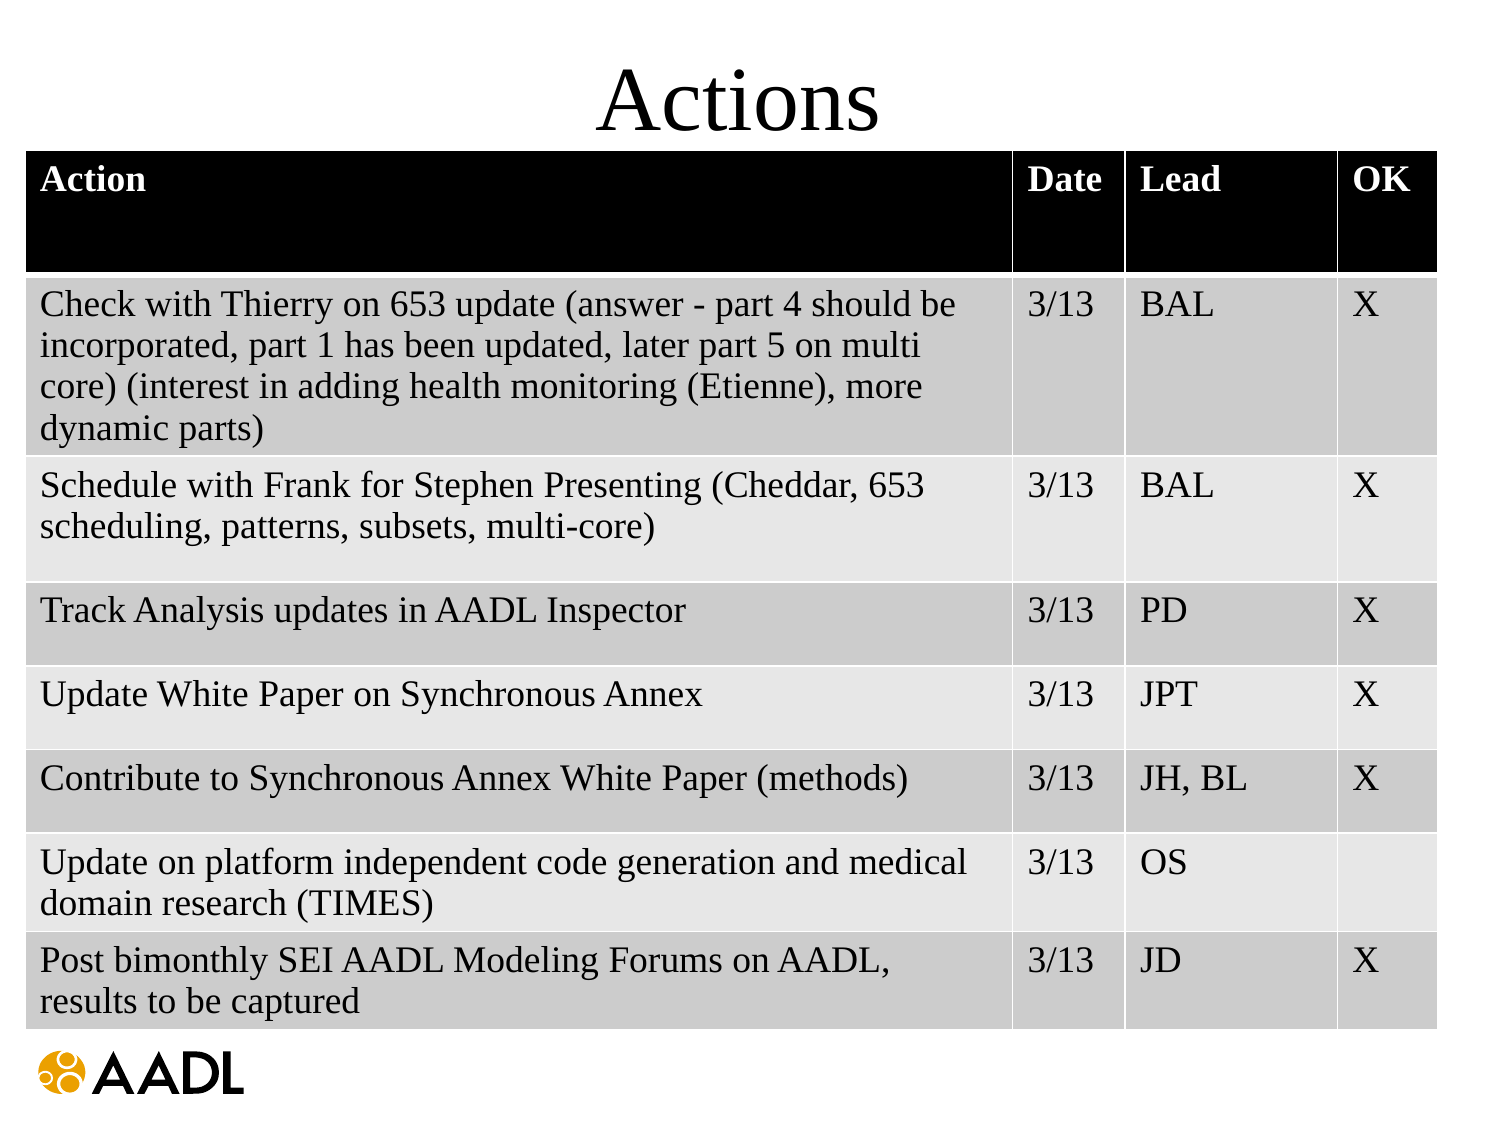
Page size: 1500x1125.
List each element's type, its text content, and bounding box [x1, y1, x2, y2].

table_cell 3/13 [1013, 667, 1124, 749]
table_cell 3/13 [1013, 457, 1124, 581]
table_header Date [1013, 151, 1124, 272]
title Actions [112, 0, 1388, 149]
table_cell 3/13 [1013, 278, 1124, 455]
table_cell BAL [1126, 278, 1337, 455]
table_cell X [1338, 667, 1437, 749]
table_cell [1338, 834, 1437, 931]
table_cell PD [1126, 583, 1337, 665]
table_header Action [26, 151, 1012, 272]
table_cell Track Analysis updates in AADL Inspector [26, 583, 1012, 665]
table_cell X [1338, 932, 1437, 1029]
table_cell 3/13 [1013, 750, 1124, 832]
table_cell X [1338, 457, 1437, 581]
table_cell Update on platform independent code generation and medical domain research (TIMES) [26, 834, 1012, 931]
table_cell Update White Paper on Synchronous Annex [26, 667, 1012, 749]
table_cell JH, BL [1126, 750, 1337, 832]
table_cell JPT [1126, 667, 1337, 749]
table_cell Post bimonthly SEI AADL Modeling Forums on AADL, results to be captured [26, 932, 1012, 1029]
table_cell BAL [1126, 457, 1337, 581]
table_cell X [1338, 750, 1437, 832]
table_cell 3/13 [1013, 932, 1124, 1029]
table_cell Schedule with Frank for Stephen Presenting (Cheddar, 653 scheduling, patterns, subsets, multi-core) [26, 457, 1012, 581]
table_header Lead [1126, 151, 1337, 272]
table_cell 3/13 [1013, 834, 1124, 931]
table_cell X [1338, 278, 1437, 455]
table_cell 3/13 [1013, 583, 1124, 665]
table_cell Check with Thierry on 653 update (answer - part 4 should be incorporated, part 1 has been updated, later part 5 on multi core) (interest in adding health monitoring (Etienne), more dynamic parts) [26, 278, 1012, 455]
table_cell Contribute to Synchronous Annex White Paper (methods) [26, 750, 1012, 832]
table_cell JD [1126, 932, 1337, 1029]
table_cell X [1338, 583, 1437, 665]
table_header OK [1338, 151, 1437, 272]
table_cell OS [1126, 834, 1337, 931]
